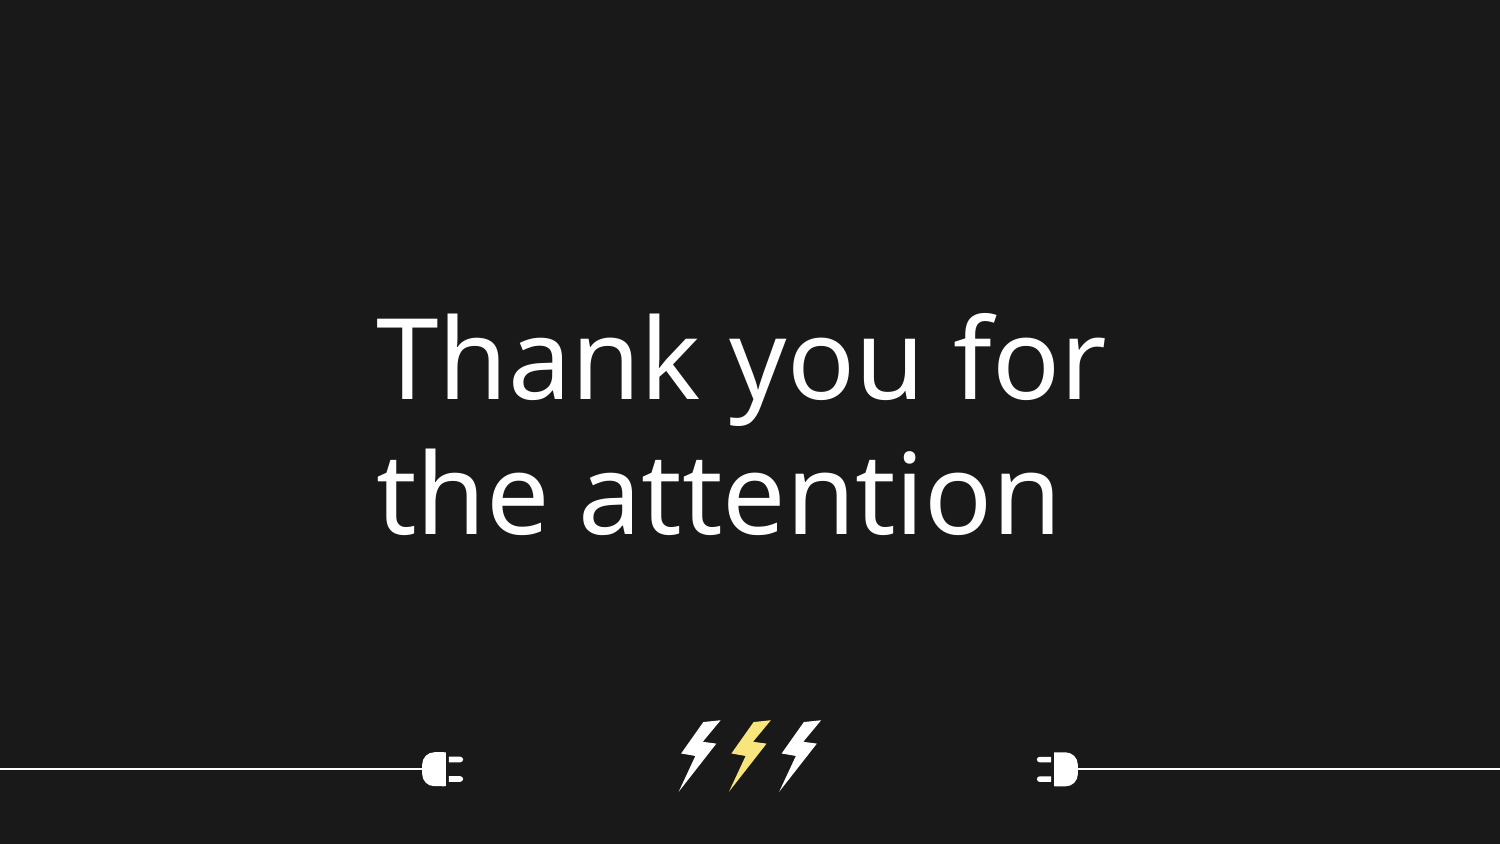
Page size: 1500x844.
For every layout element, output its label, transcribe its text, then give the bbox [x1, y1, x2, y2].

text_box Thank you for the attention [361, 210, 1139, 634]
